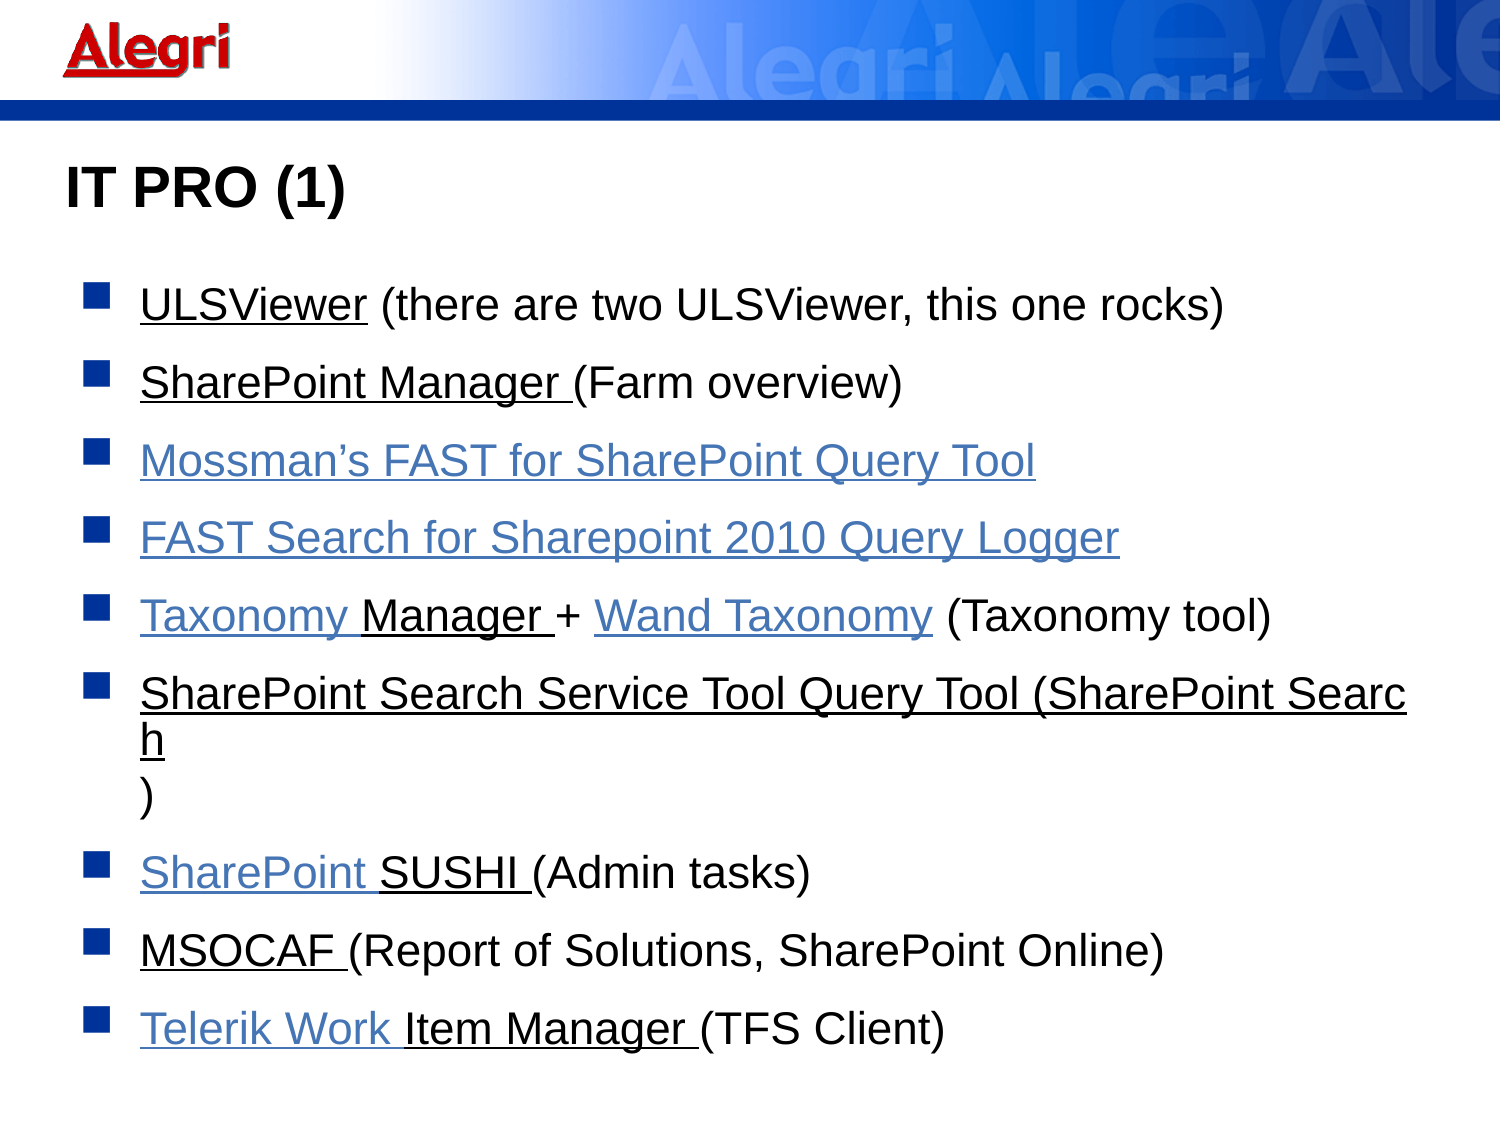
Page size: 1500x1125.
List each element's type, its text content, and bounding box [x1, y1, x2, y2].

picture [0, 0, 1500, 100]
title IT PRO (1) [64, 148, 1423, 238]
list ULSViewer (there are two ULSViewer, this one rocks) SharePoint Manager (Farm overview) Mossman’s FAST for SharePoint Query Tool FAST Search for Sharepoint 2010 Query Logger Taxonomy Manager + Wand Taxonomy (Taxonomy tool) SharePoint Search Service Tool Query Tool (SharePoint Search) SharePoint SUSHI (Admin tasks) MSOCAF (Report of Solutions, SharePoint Online) Telerik Work Item Manager (TFS Client) [64, 267, 1423, 1078]
